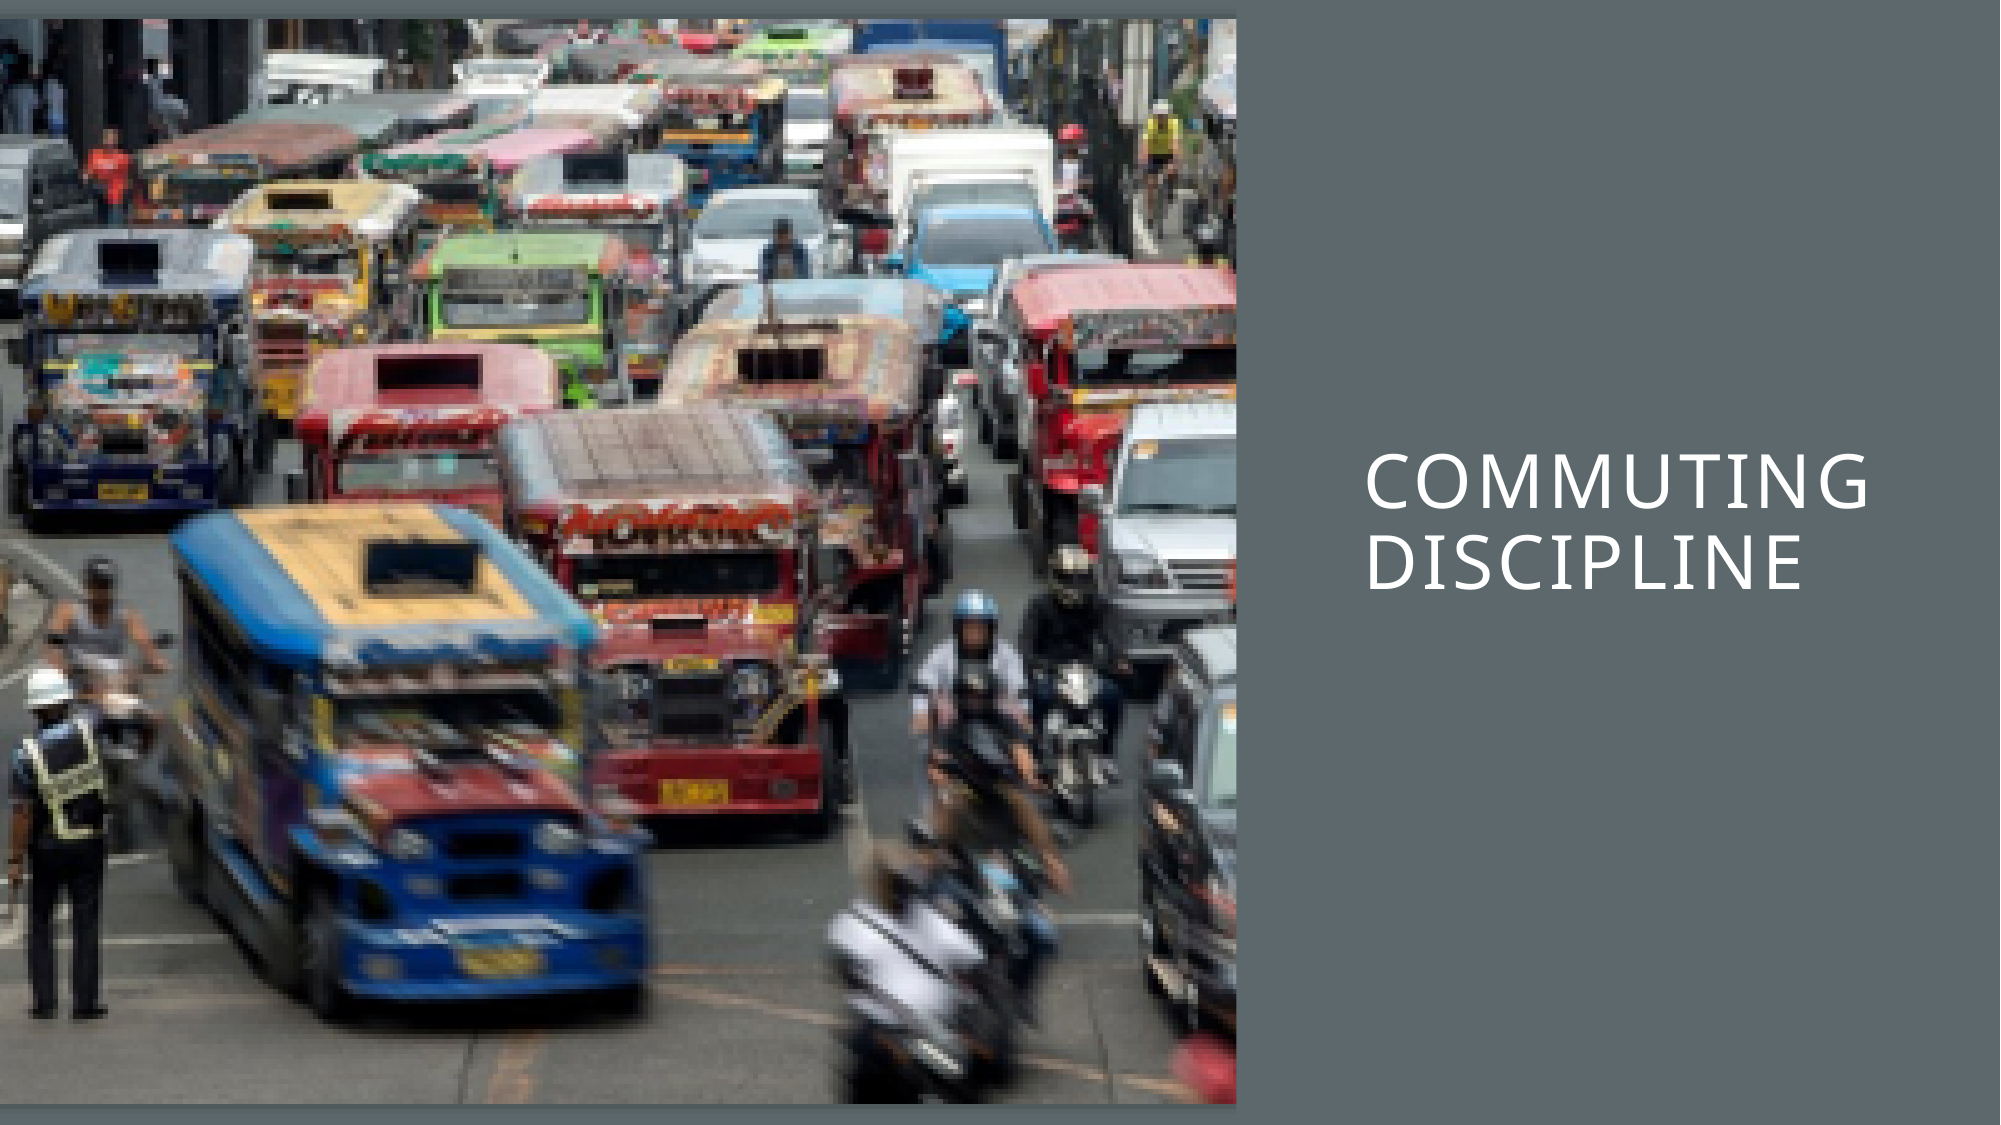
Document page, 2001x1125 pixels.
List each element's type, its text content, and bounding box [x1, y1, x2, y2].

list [0, 0, 1237, 1125]
title Commuting Discipline [1313, 77, 1926, 973]
